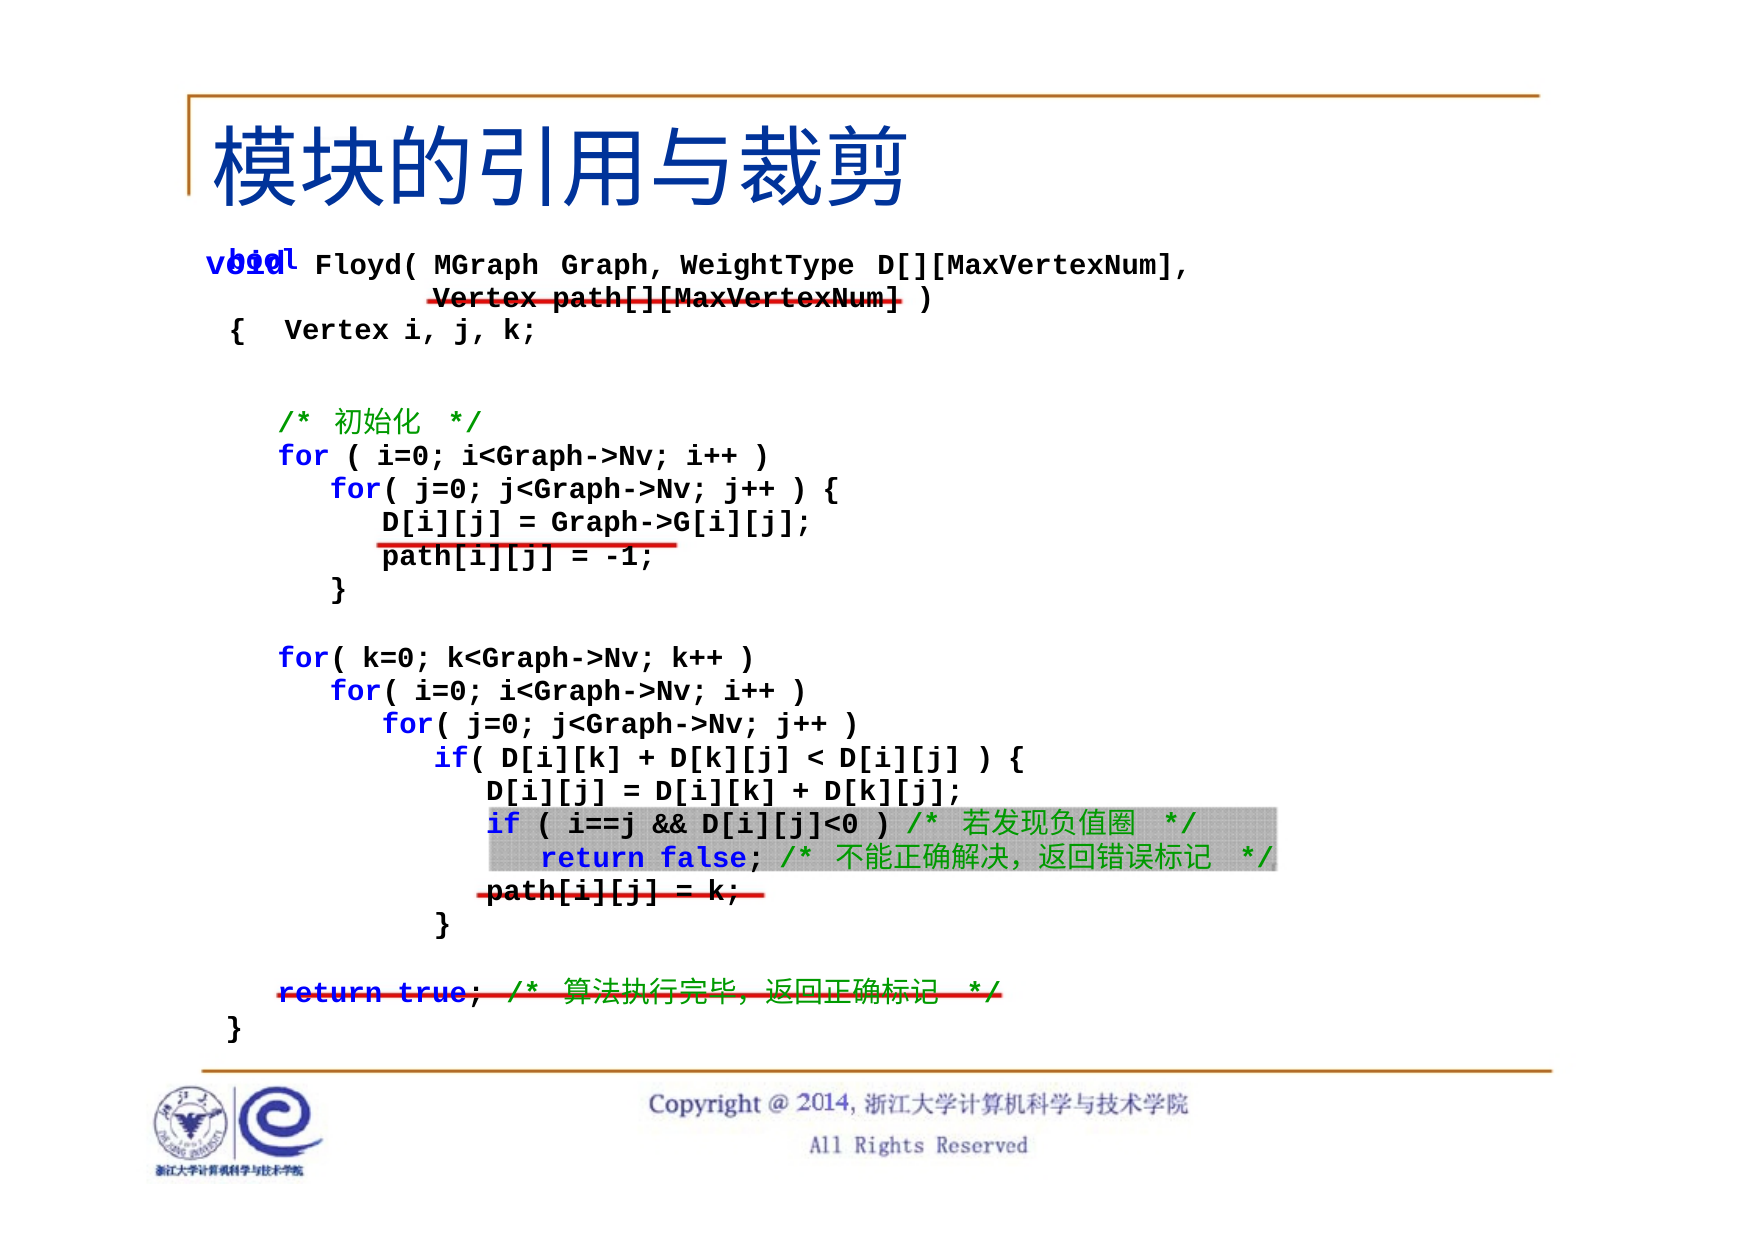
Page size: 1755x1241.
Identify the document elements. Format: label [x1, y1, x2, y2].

picture [124, 53, 1630, 1184]
